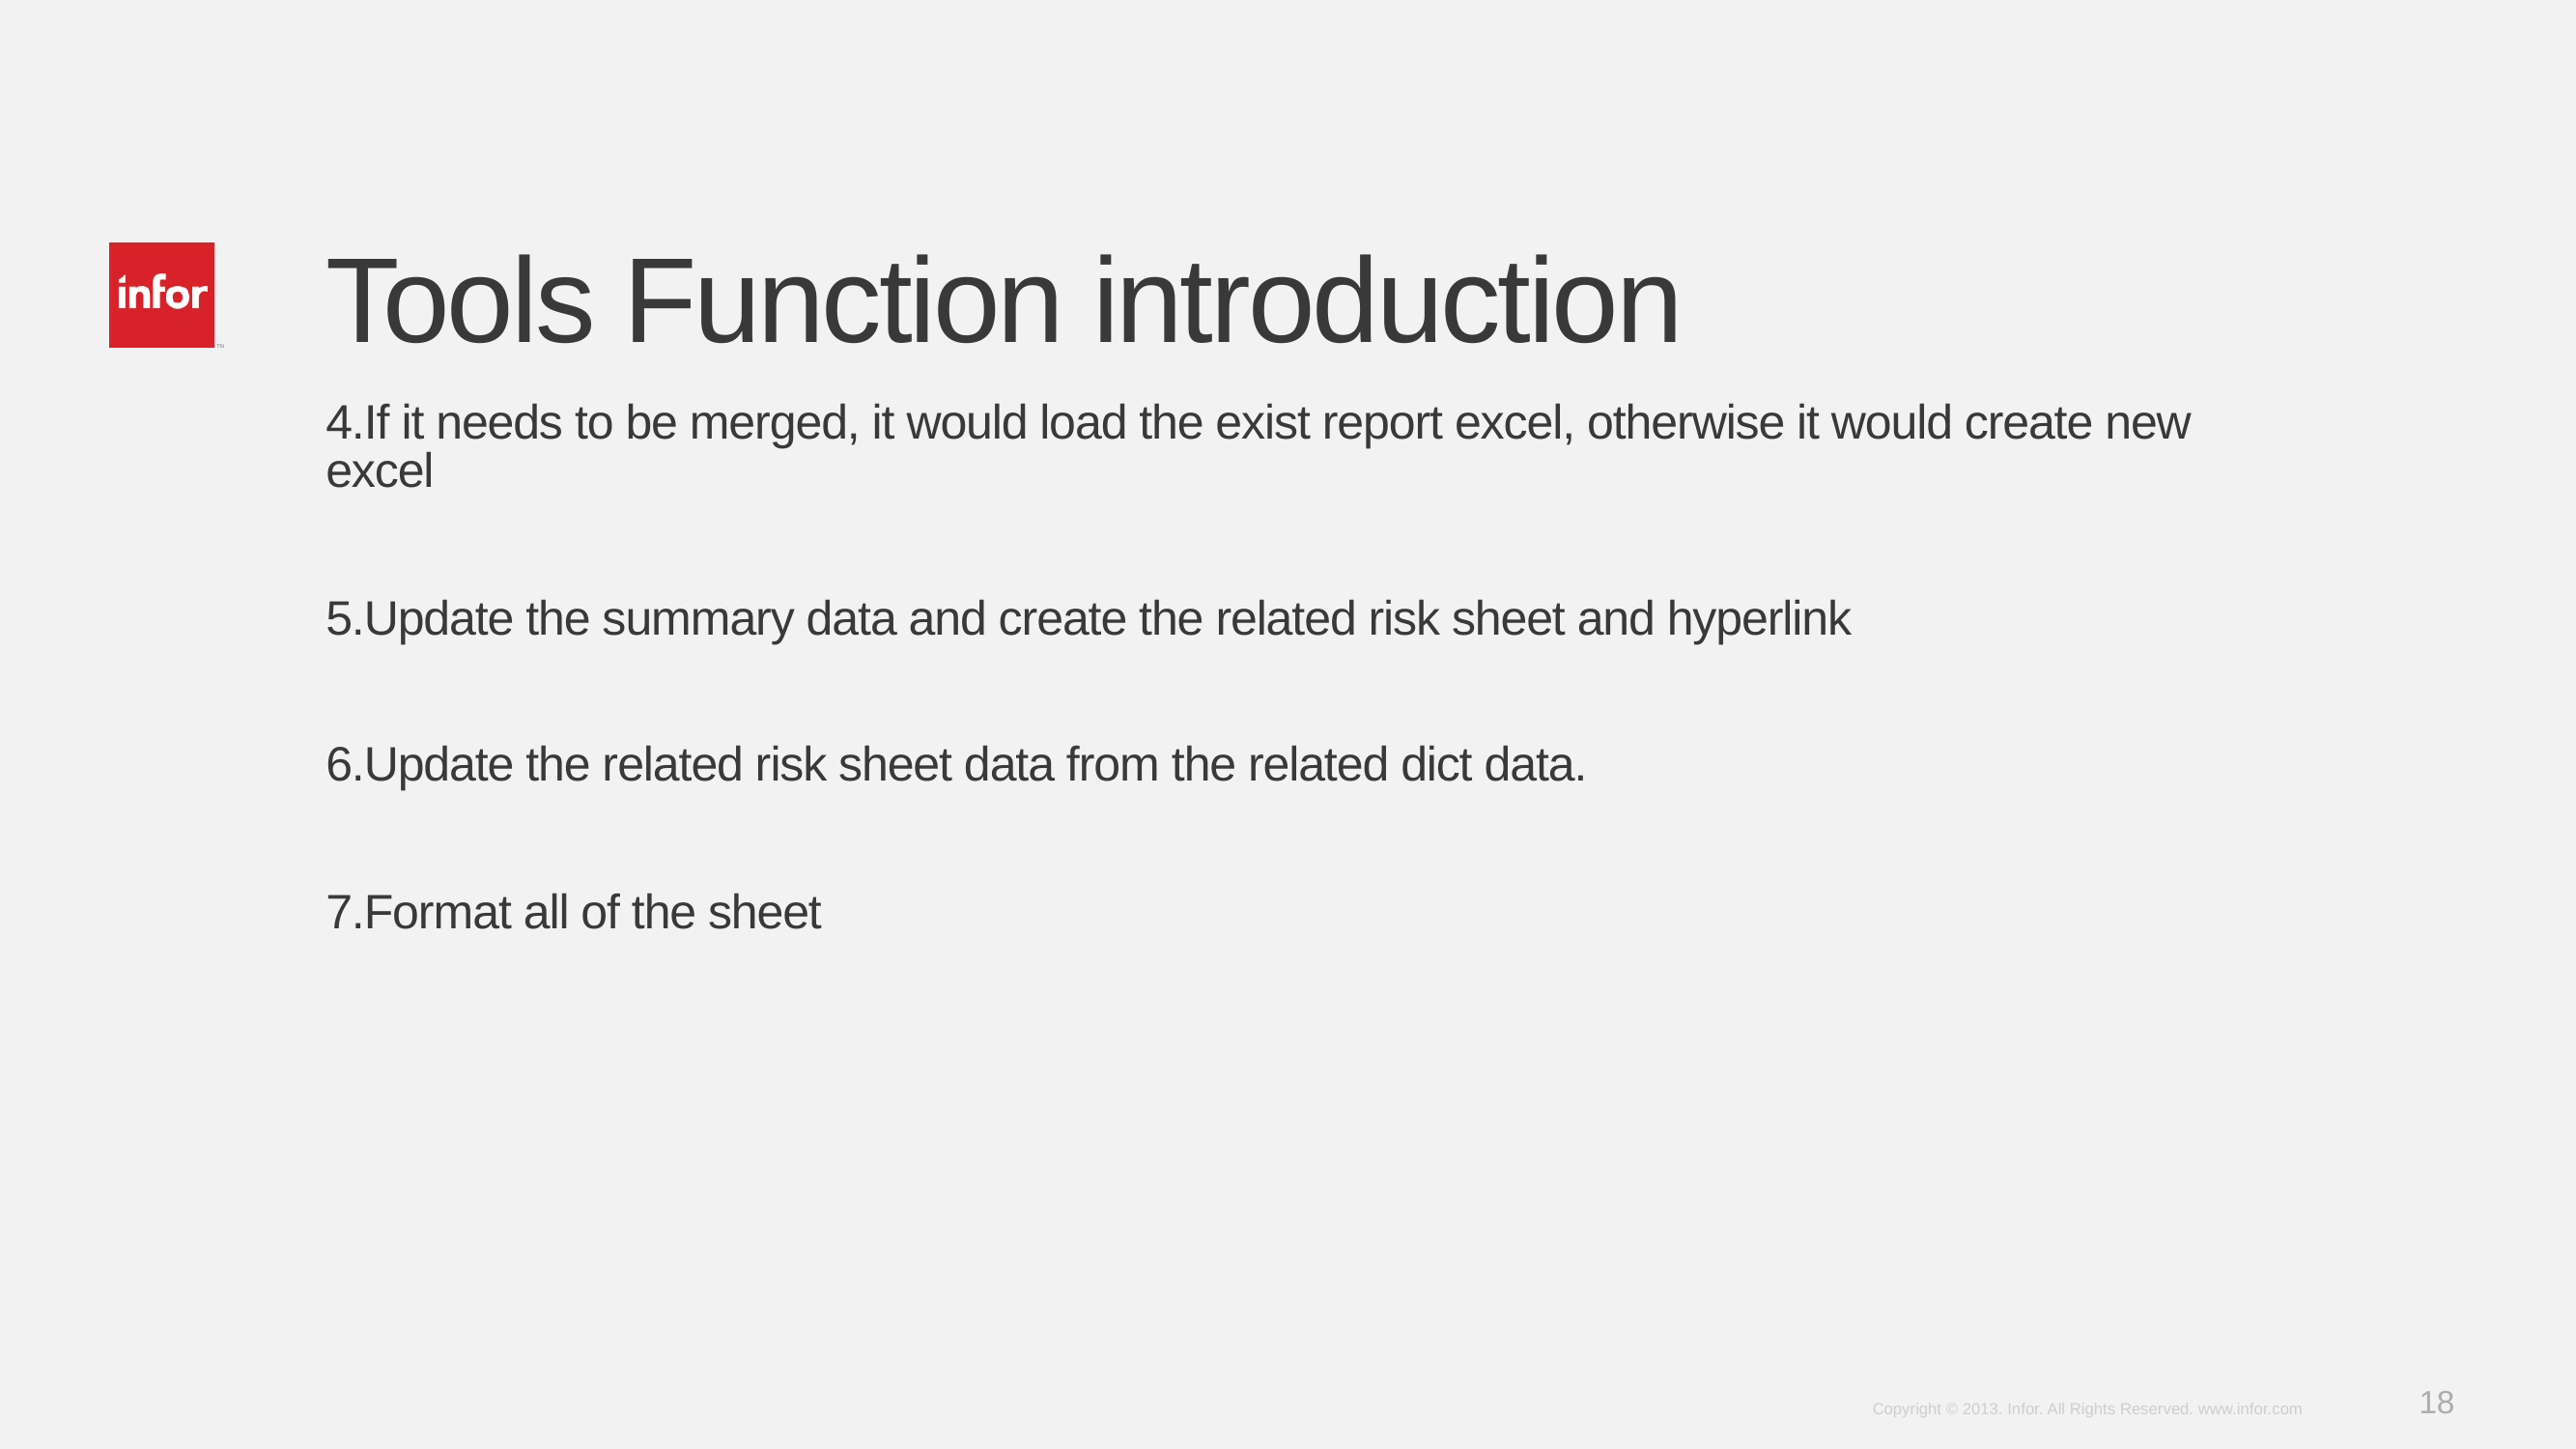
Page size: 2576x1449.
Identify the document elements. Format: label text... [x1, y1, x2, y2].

picture [109, 242, 224, 348]
title Tools Function introduction [326, 77, 2299, 368]
list 4.If it needs to be merged, it would load the exist report excel, otherwise it would create new excel 5.Update the summary data and create the related risk sheet and hyperlink 6.Update the related risk sheet data from the related dict data. 7.Format all of the sheet [326, 387, 2299, 1302]
